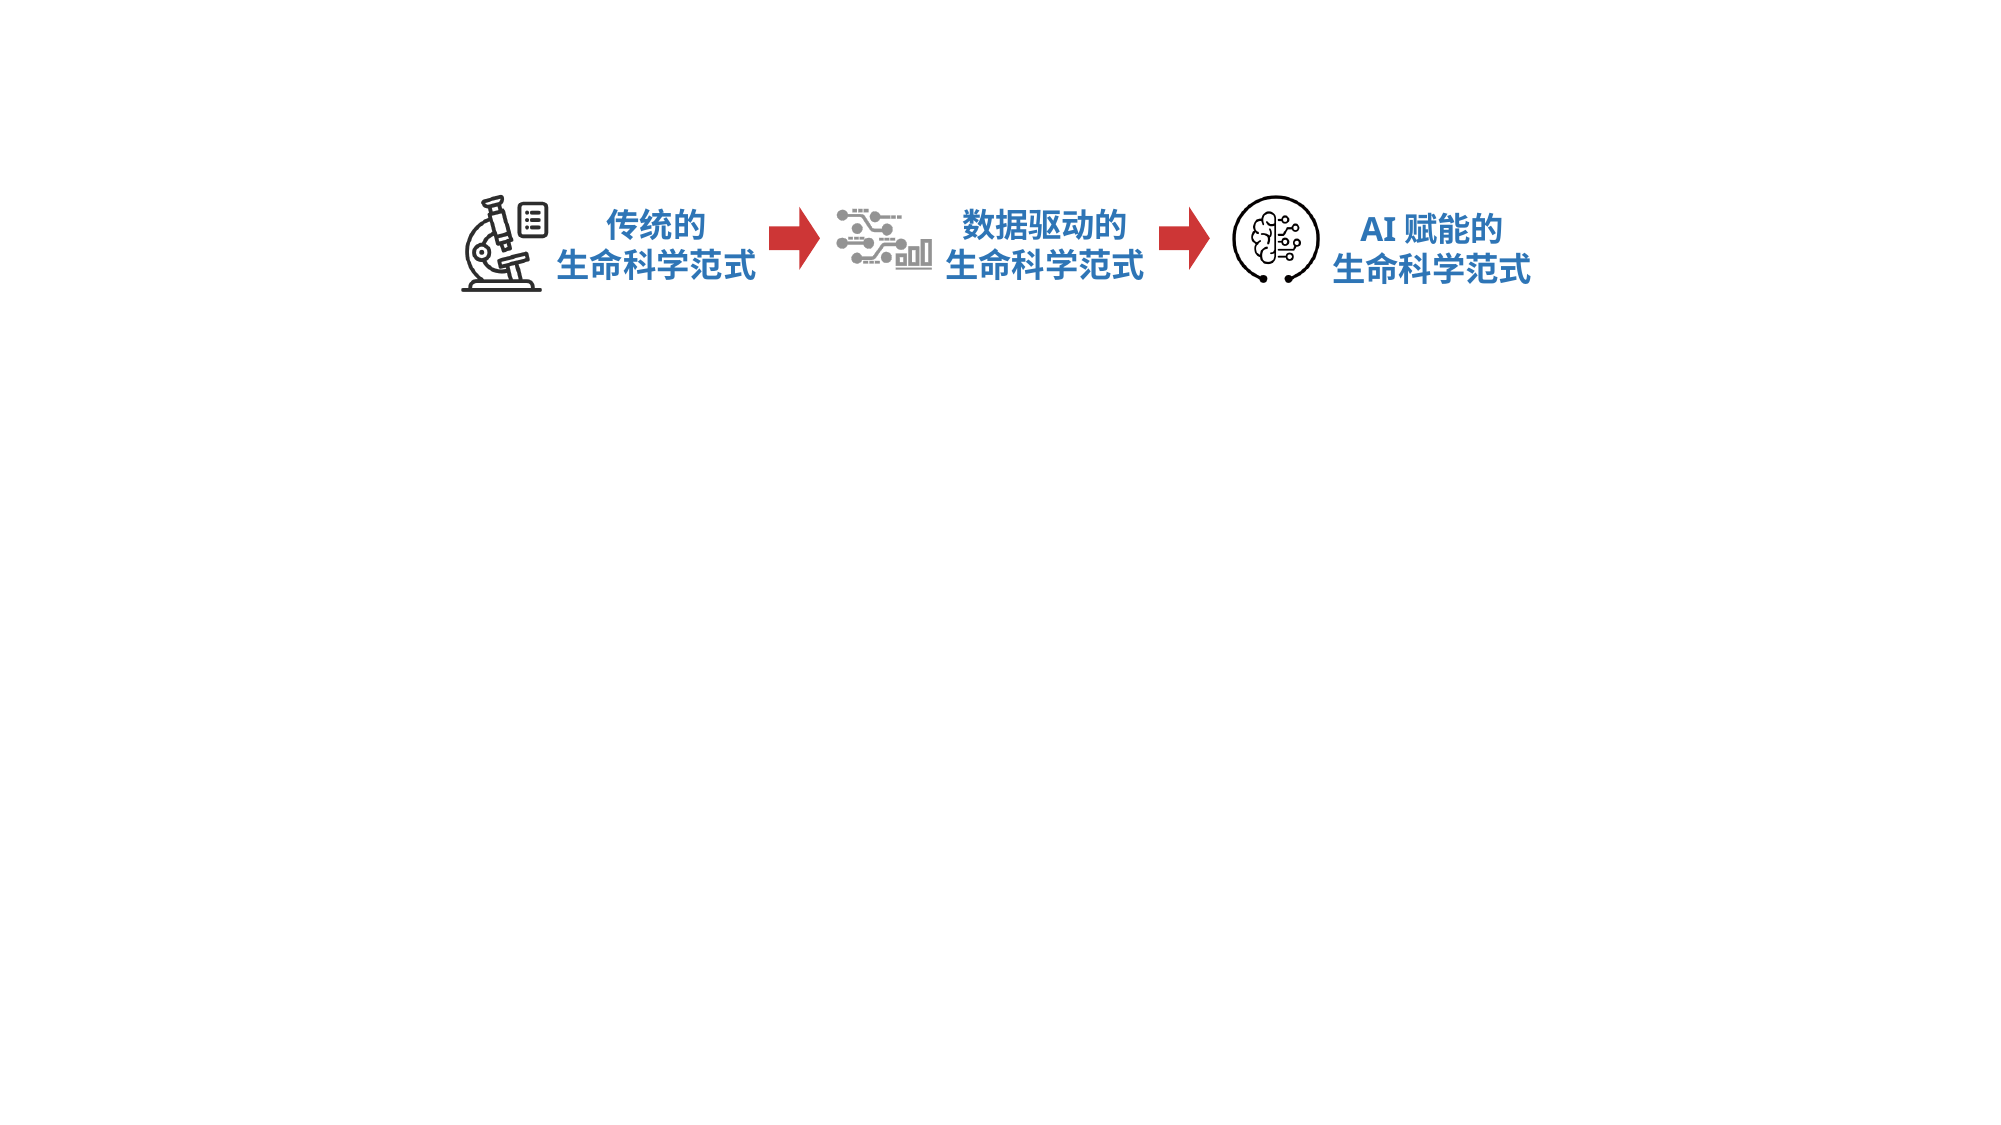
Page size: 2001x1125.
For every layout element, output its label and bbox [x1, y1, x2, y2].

text_box [447, 186, 1549, 301]
